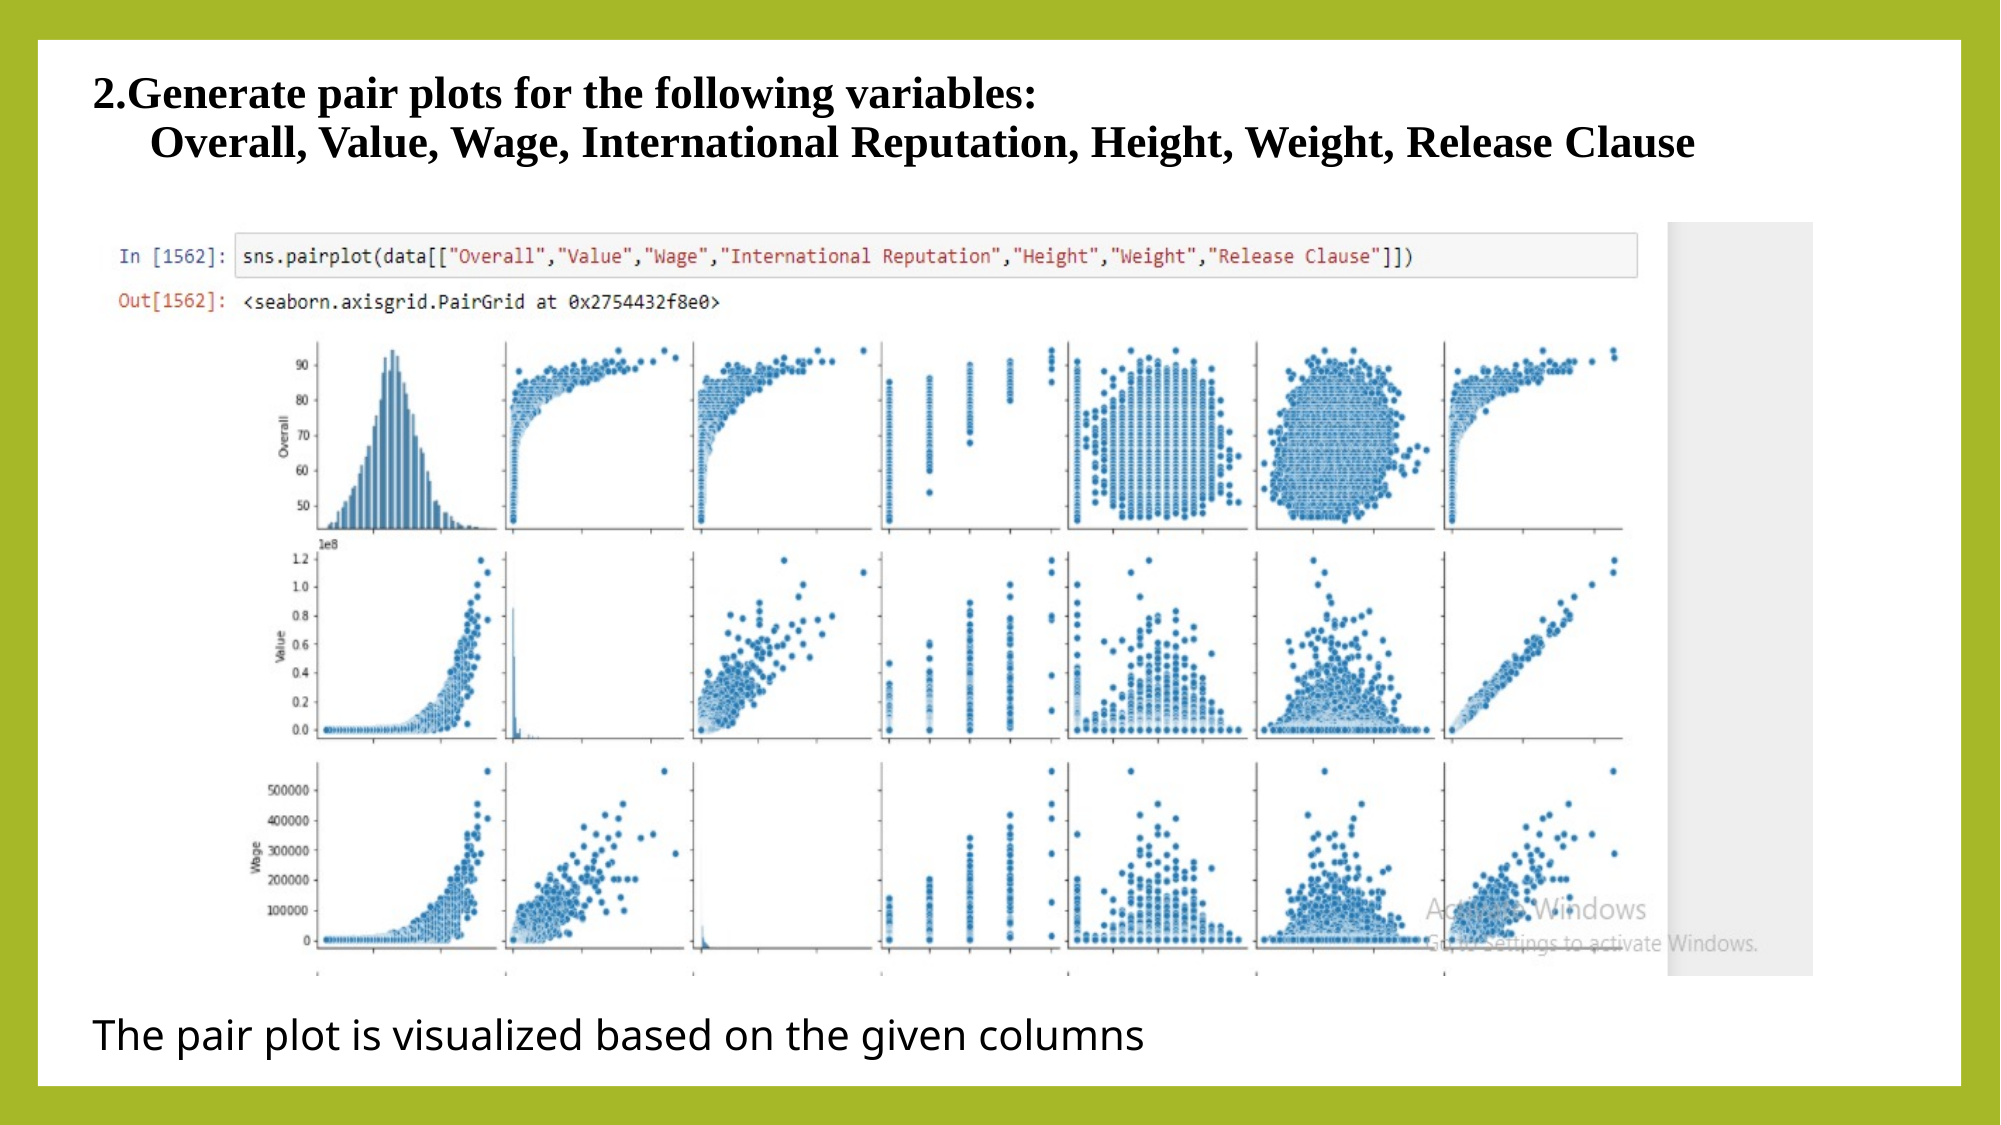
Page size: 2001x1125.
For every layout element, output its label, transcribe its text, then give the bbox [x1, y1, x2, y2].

text_box The pair plot is visualized based on the given columns [77, 1001, 1831, 1067]
title 2.Generate pair plots for the following variables: Overall, Value, Wage, International Reputation, Height, Weight, Release Clause [77, 58, 1727, 220]
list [77, 222, 1814, 977]
